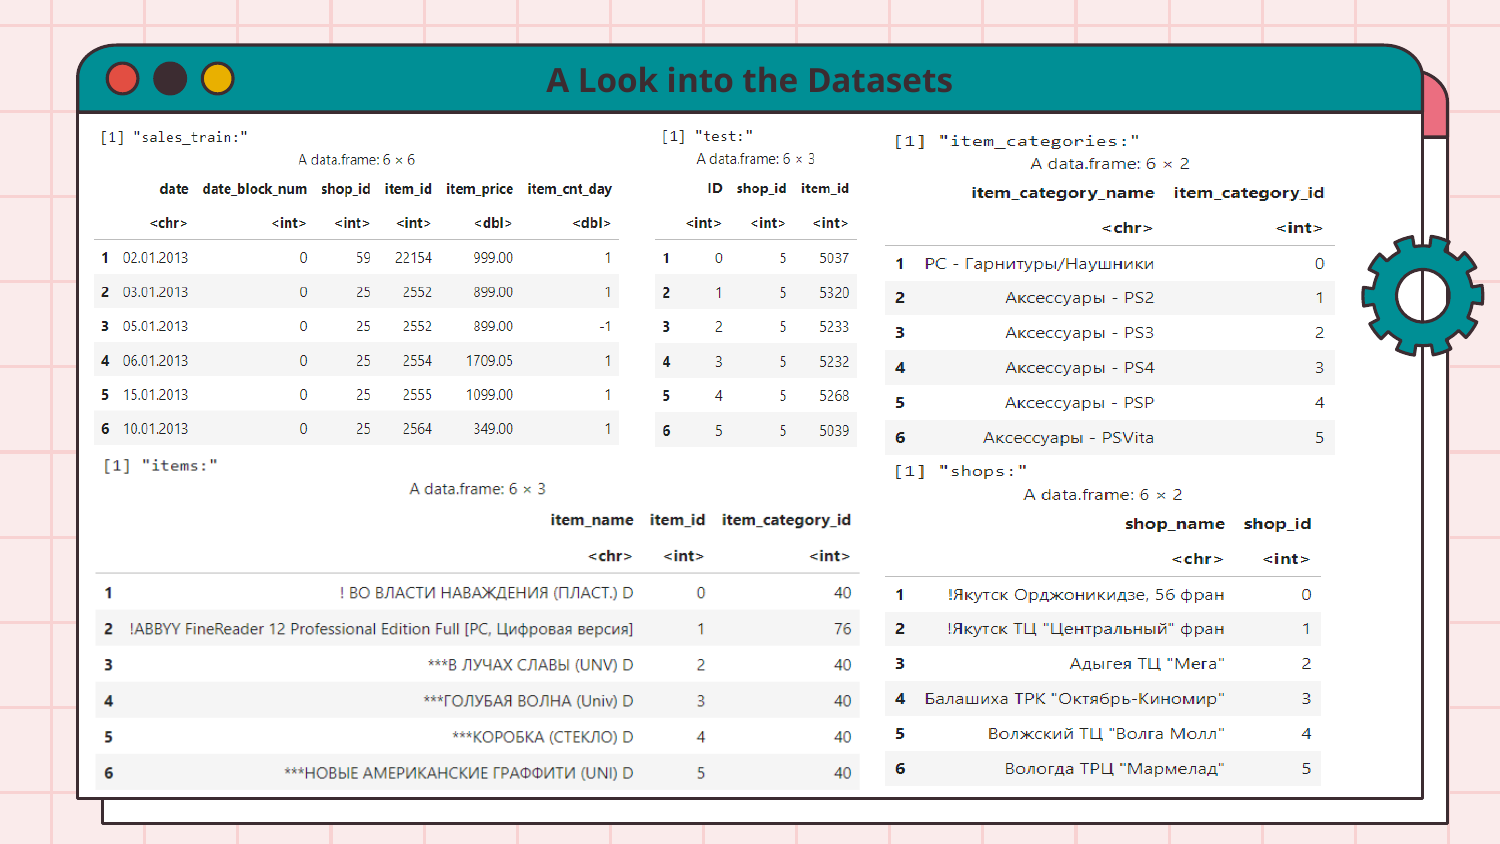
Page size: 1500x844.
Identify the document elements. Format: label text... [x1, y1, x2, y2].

title A Look into the Datasets [147, 43, 1353, 138]
picture [878, 122, 1339, 789]
text_box [1362, 236, 1483, 356]
picture [88, 122, 864, 794]
